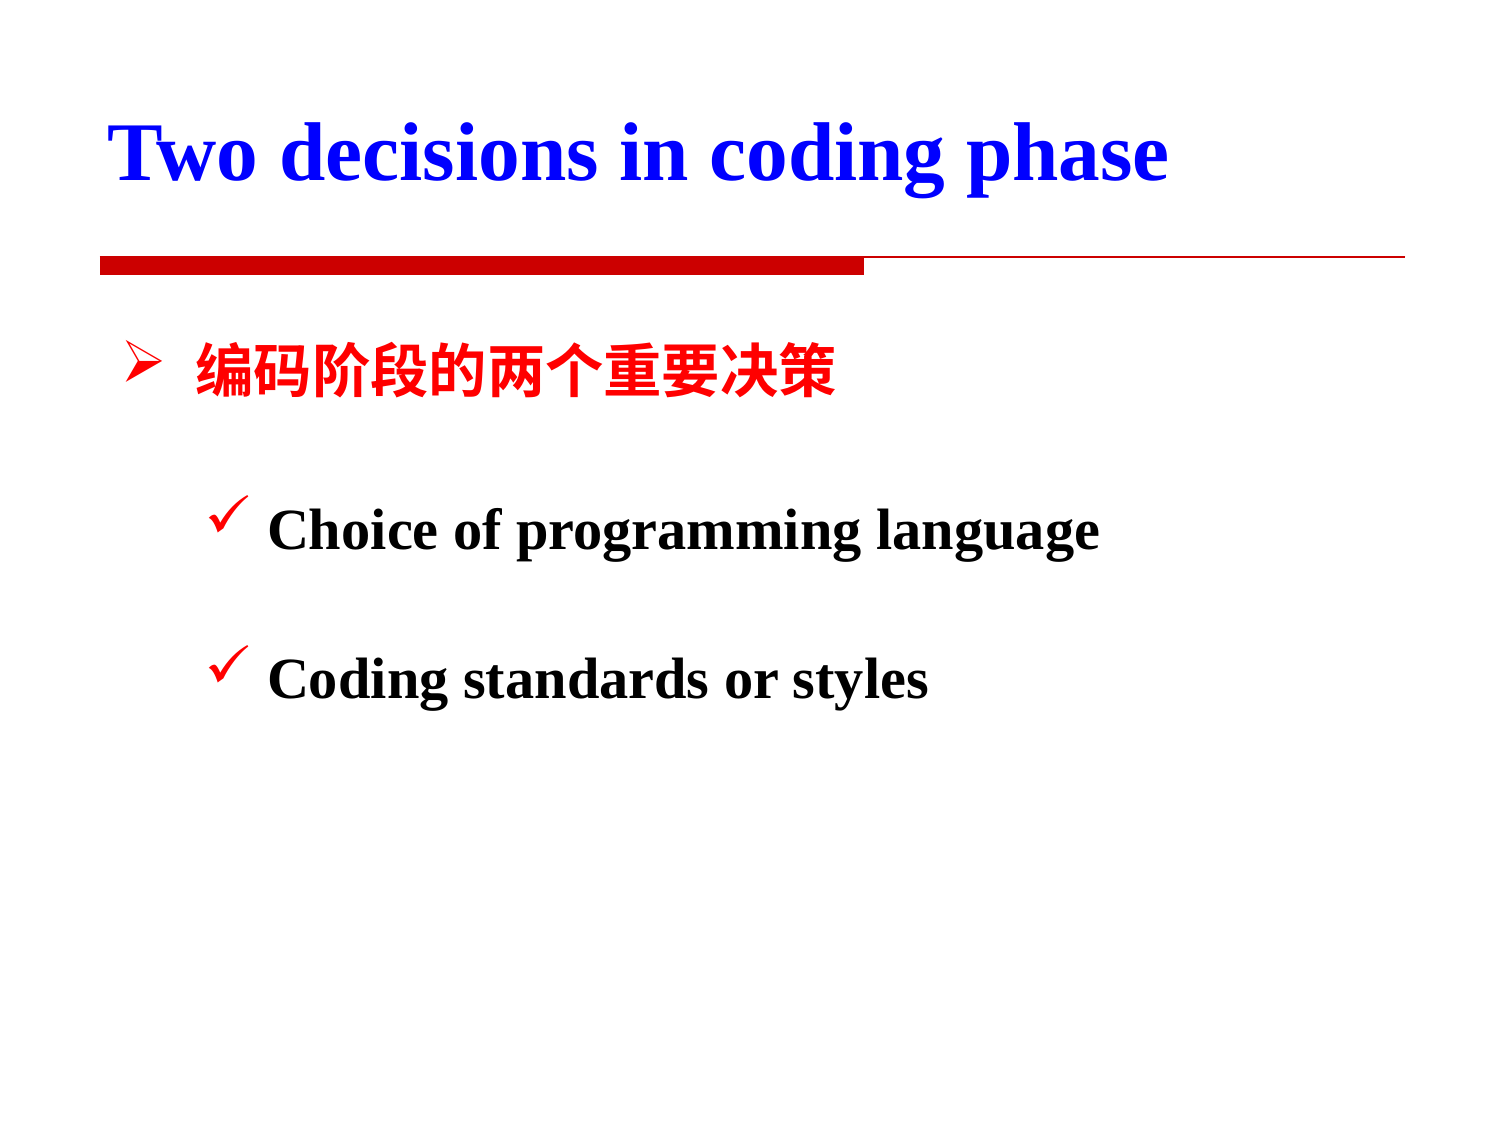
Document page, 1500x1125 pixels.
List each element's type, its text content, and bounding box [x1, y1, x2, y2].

text_box Two decisions in coding phase [92, 90, 1474, 205]
text_box Choice of programming language Coding standards or styles [189, 491, 1116, 804]
text_box 编码阶段的两个重要决策 [105, 326, 852, 411]
